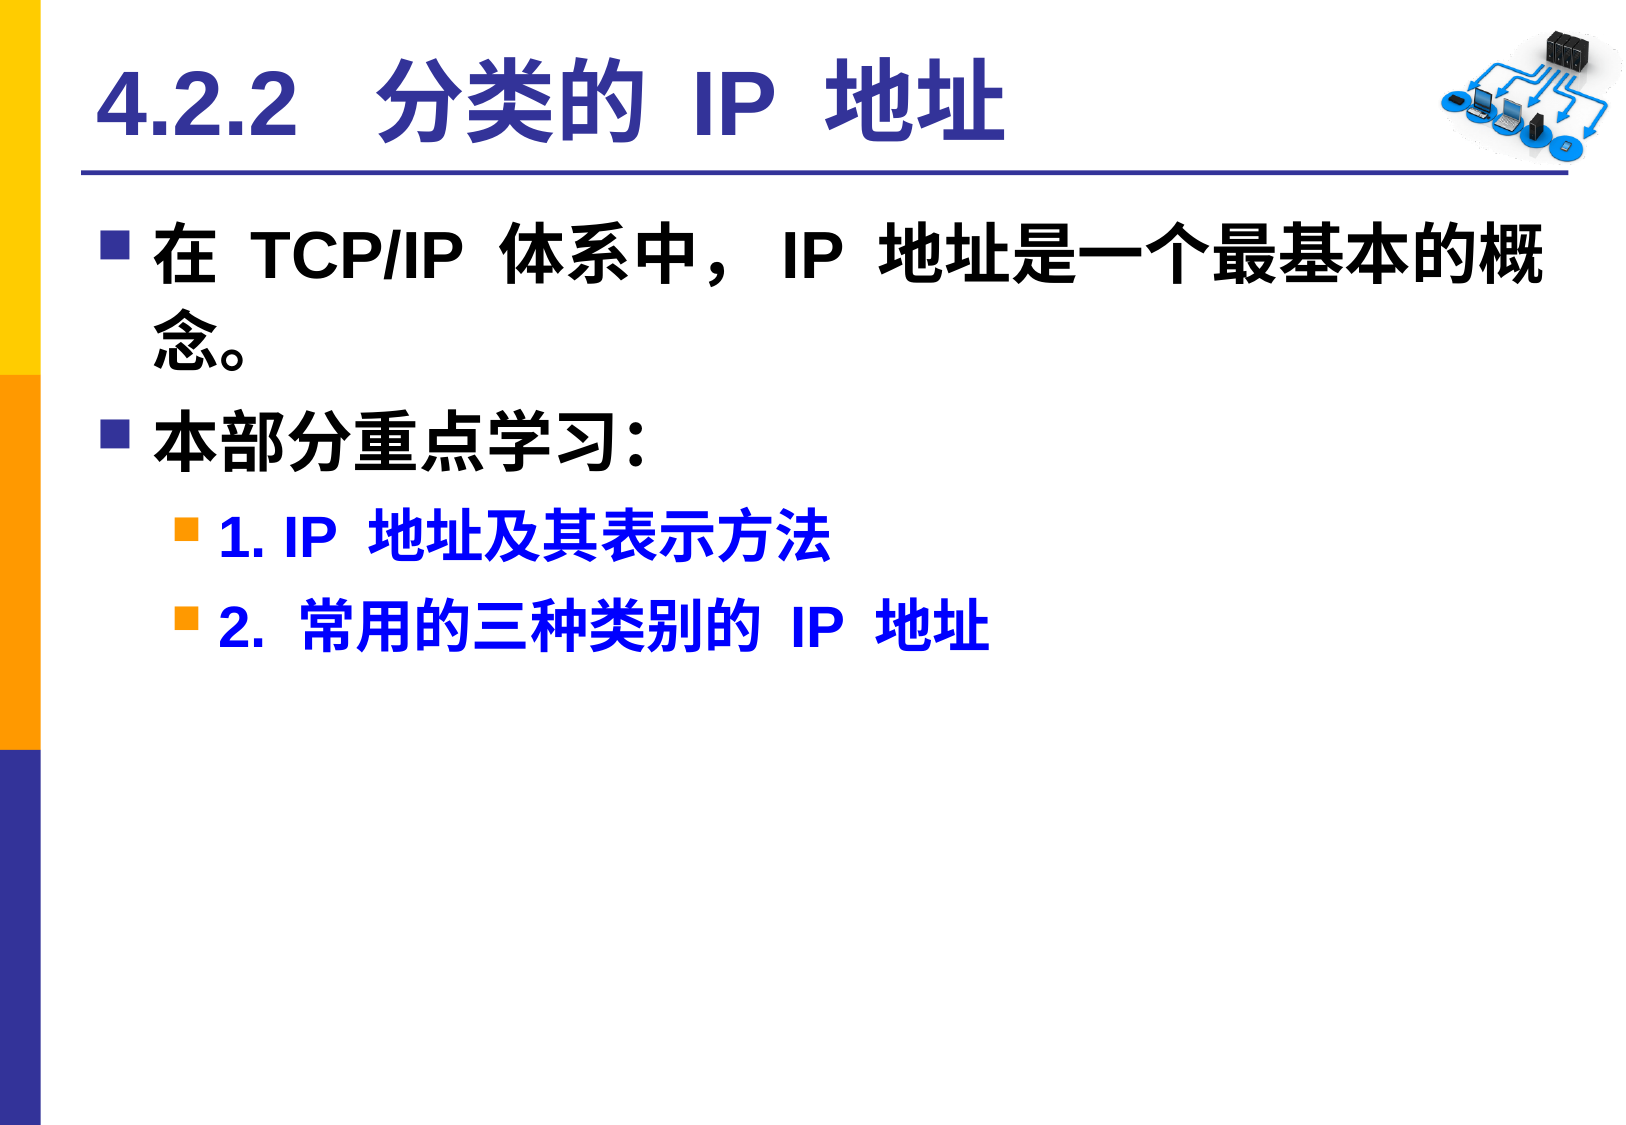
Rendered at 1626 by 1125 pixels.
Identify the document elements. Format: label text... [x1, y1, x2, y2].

title 4.2.2 分类的 IP 地址 [81, 30, 1569, 161]
picture [1438, 30, 1624, 165]
list 在 TCP/IP 体系中，IP 地址是一个最基本的概念。 本部分重点学习： 1. IP 地址及其表示方法 2. 常用的三种类别的 IP 地址 [81, 196, 1593, 1006]
